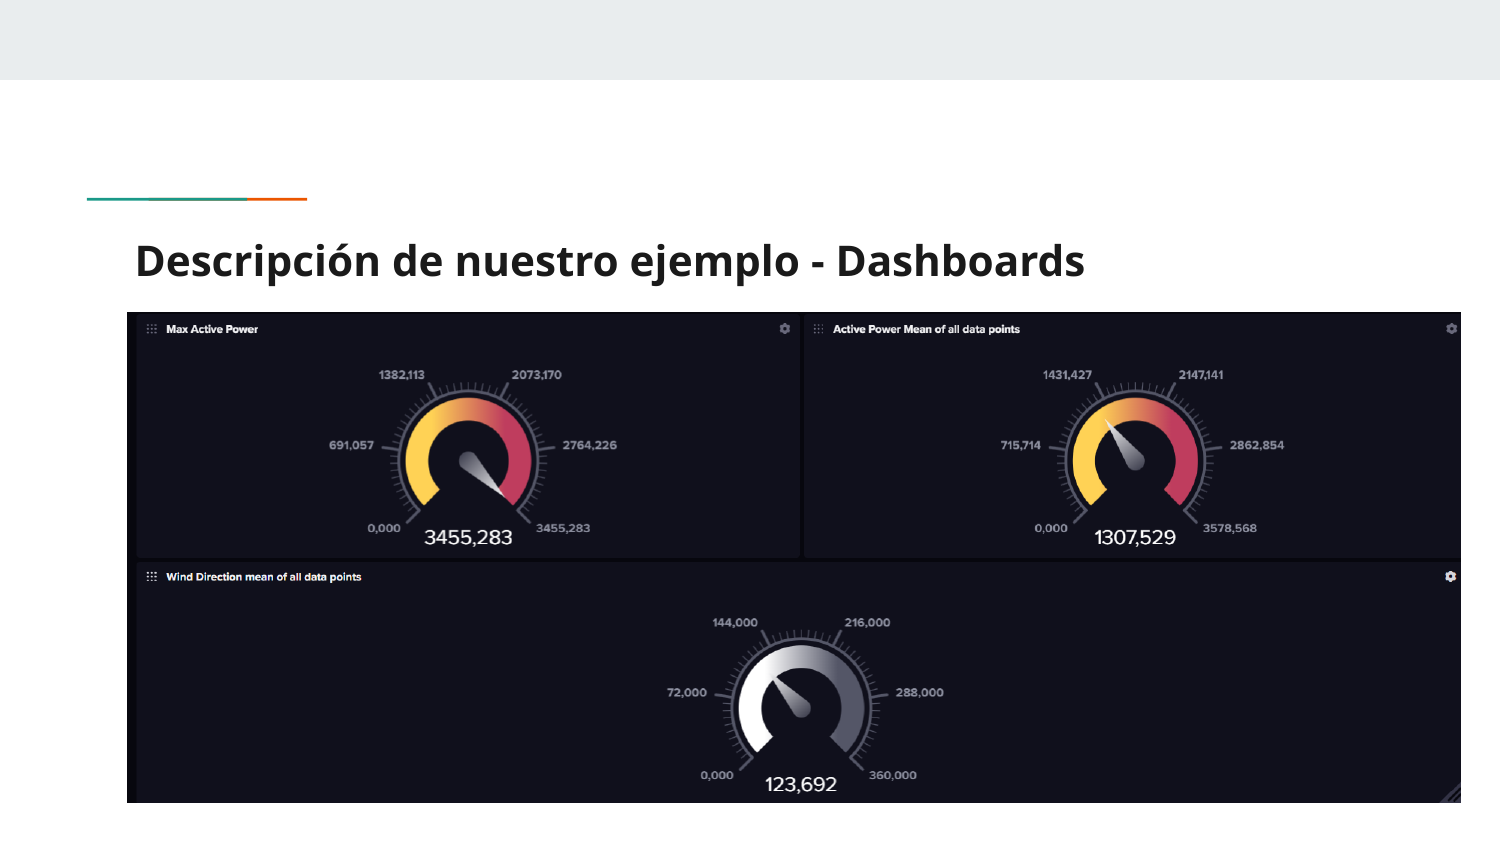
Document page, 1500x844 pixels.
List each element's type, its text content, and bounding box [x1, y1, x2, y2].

title Descripción de nuestro ejemplo - Dashboards [119, 216, 1381, 305]
picture [127, 312, 1461, 803]
